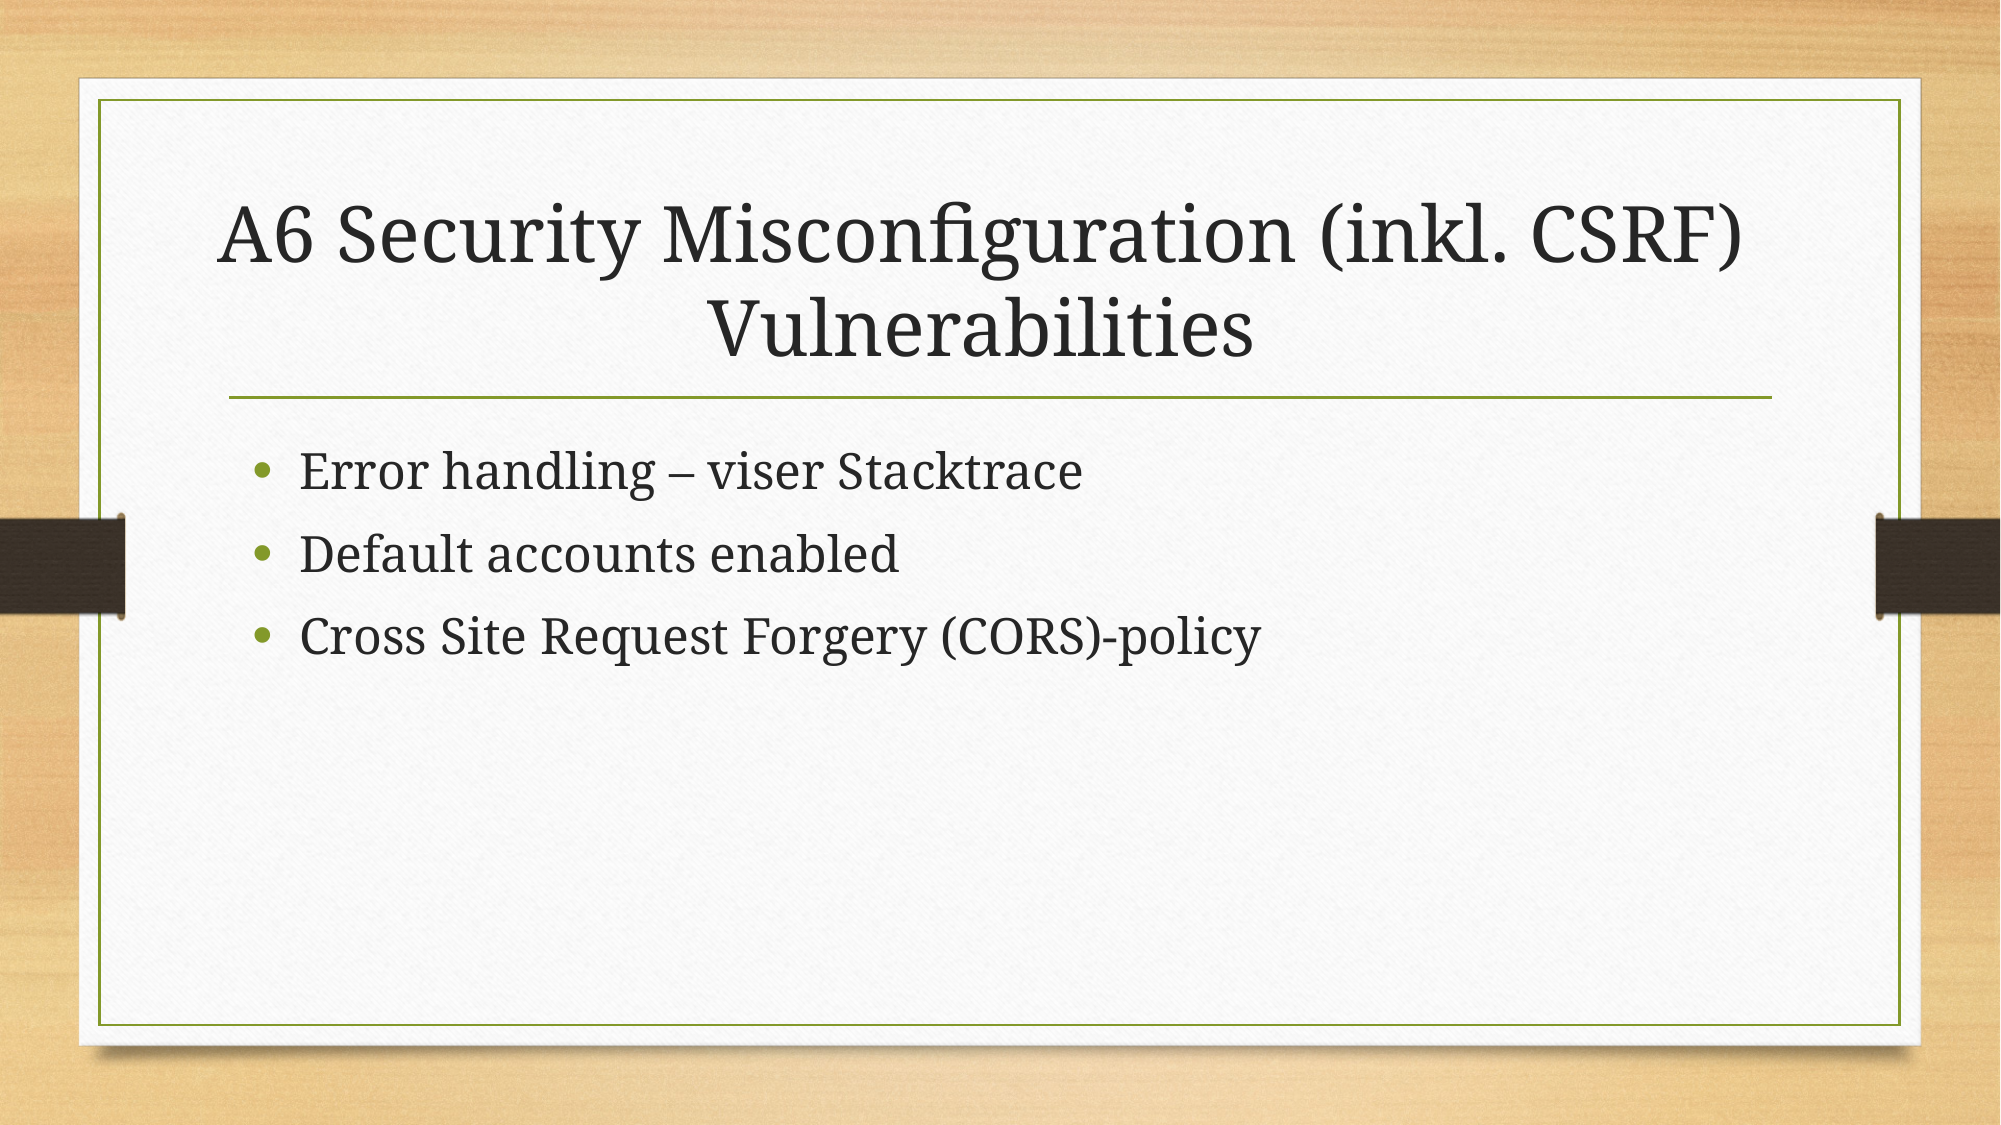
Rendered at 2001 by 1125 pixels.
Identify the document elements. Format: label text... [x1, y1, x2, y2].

picture [0, 0, 2001, 1125]
text_box Error handling – viser Stacktrace Default accounts enabled Cross Site Request Forgery (CORS)-policy [237, 432, 1770, 951]
text_box [237, 453, 1813, 998]
title A6 Security Misconfiguration (inkl. CSRF) Vulnerabilities [194, 171, 1770, 386]
